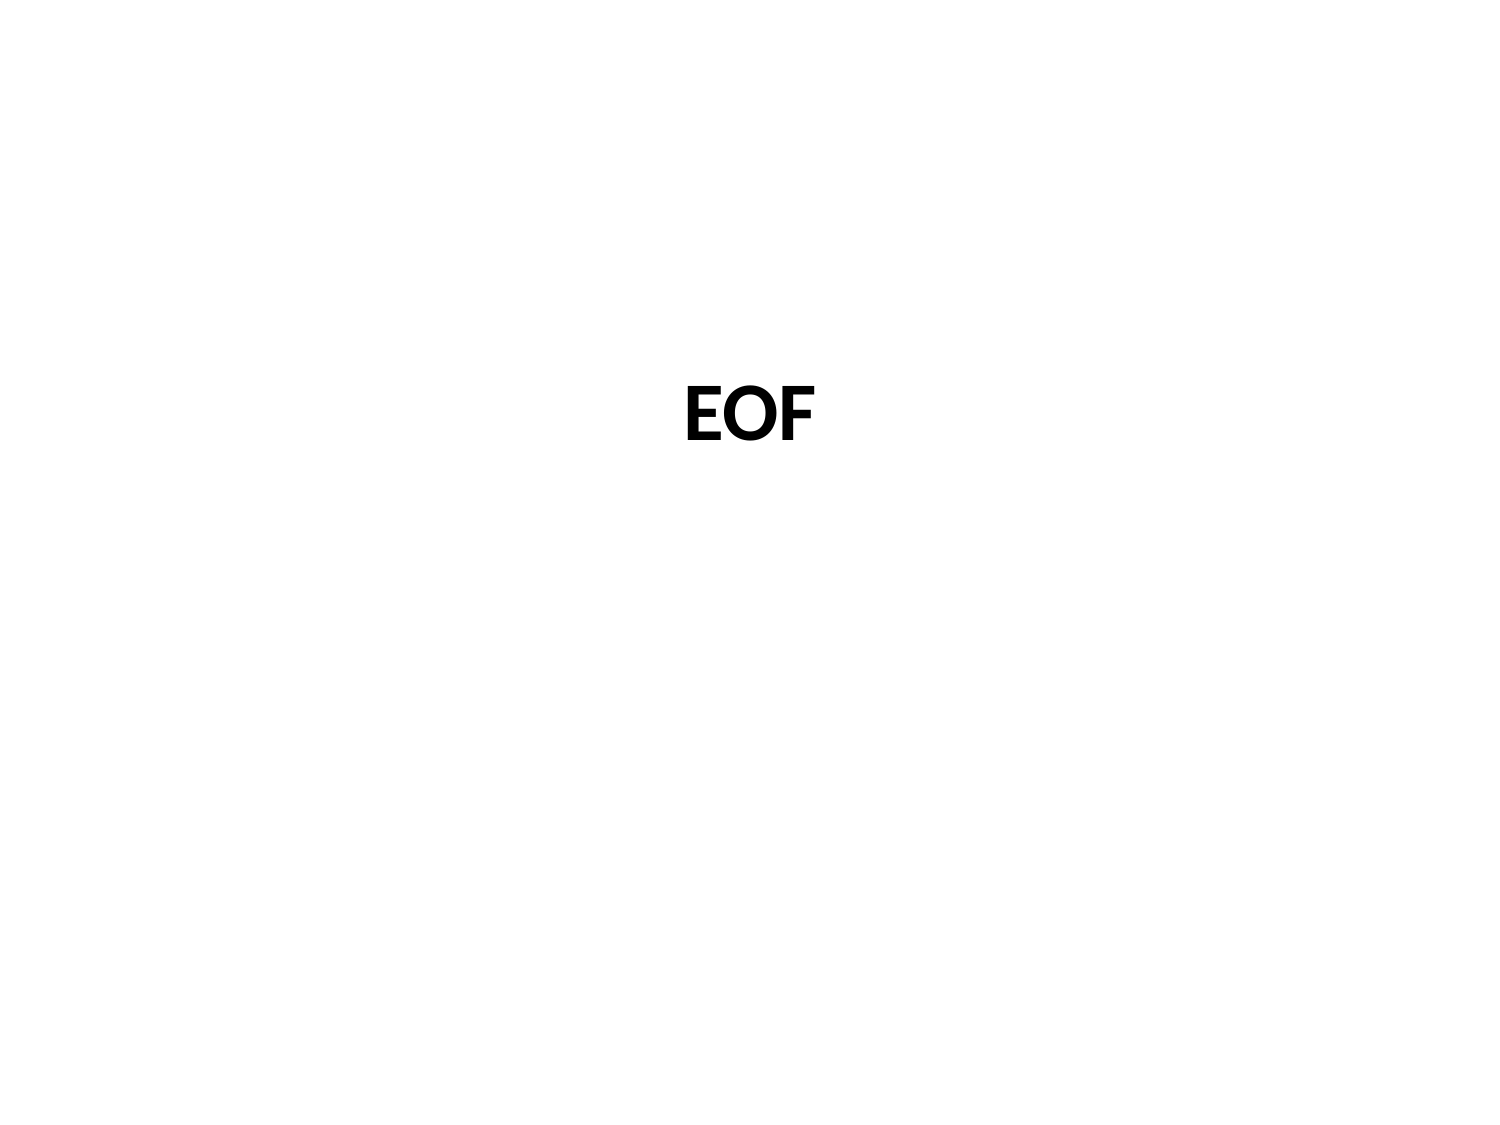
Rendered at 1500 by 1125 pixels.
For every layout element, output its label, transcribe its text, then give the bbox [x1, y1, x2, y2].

title EOF [112, 349, 1388, 591]
